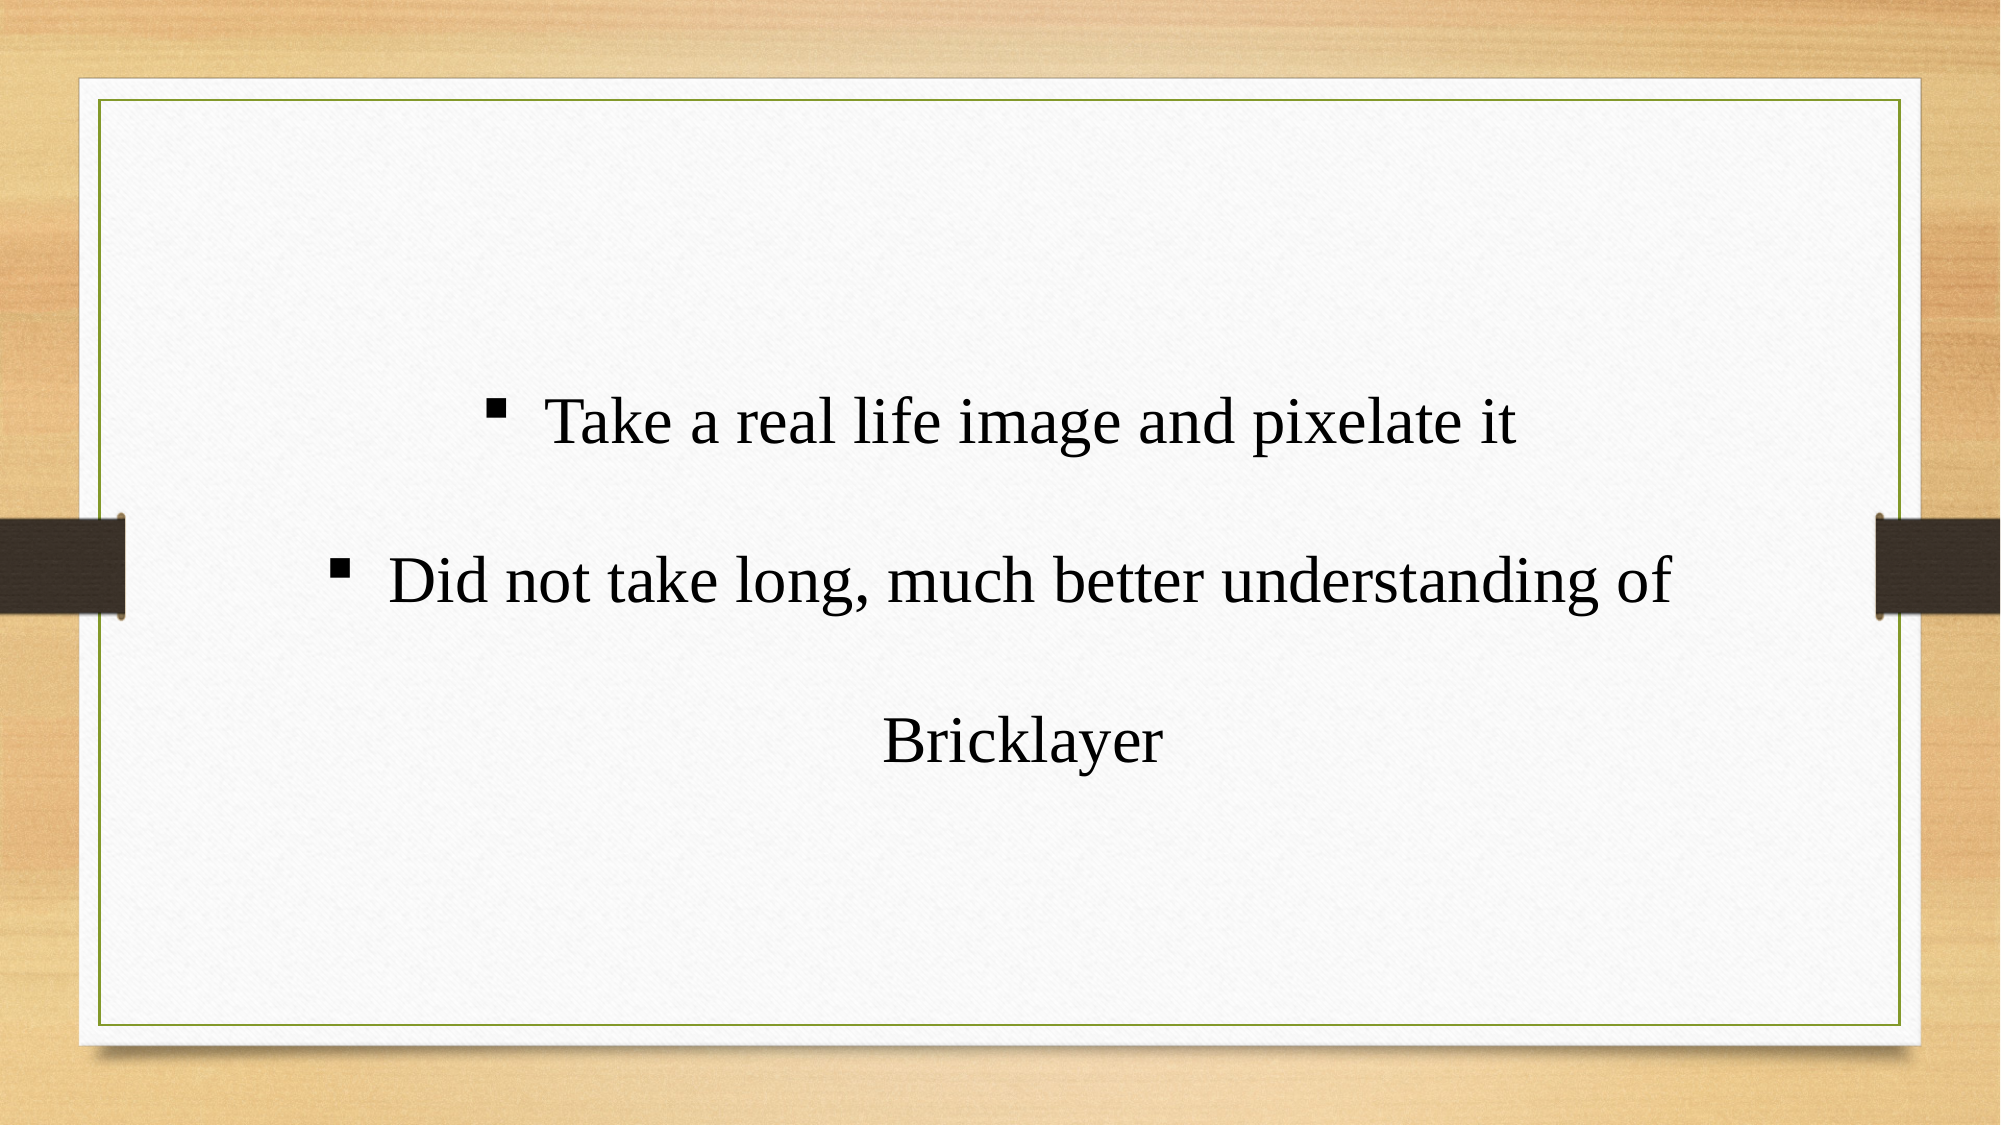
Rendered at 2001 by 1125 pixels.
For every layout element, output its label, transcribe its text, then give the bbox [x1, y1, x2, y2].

text_box Take a real life image and pixelate it Did not take long, much better understanding of Bricklayer [192, 289, 1808, 784]
picture [0, 0, 2001, 1125]
